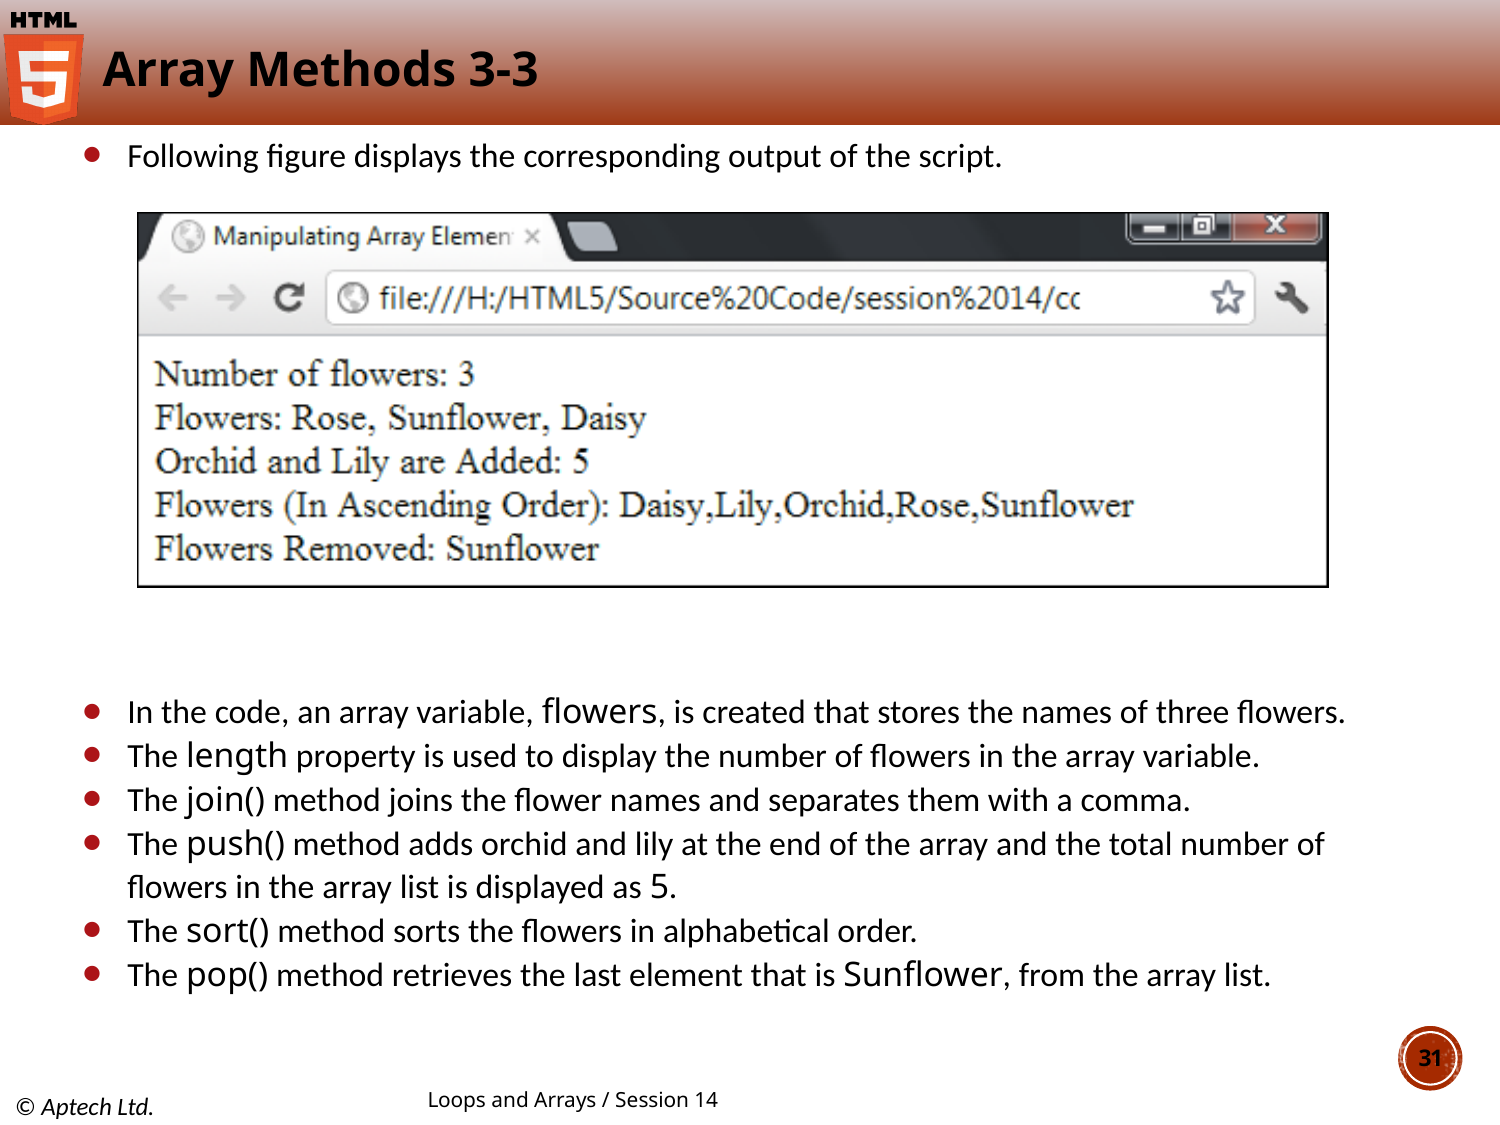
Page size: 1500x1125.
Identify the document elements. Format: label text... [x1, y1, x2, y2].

text_box Following figure displays the corresponding output of the script. [37, 137, 1438, 213]
text_box In the code, an array variable, flowers, is created that stores the names of three flowers. The length property is used to display the number of flowers in the array variable. The join() method joins the flower names and separates them with a comma. The push() method adds orchid and lily at the end of the array and the total number of flowers in the array list is displayed as 5. The sort() method sorts the flowers in alphabetical order. The pop() method retrieves the last element that is Sunflower, from the array list. [37, 650, 1438, 1075]
picture [0, 12, 100, 125]
title Array Methods 3-3 [87, 37, 1338, 105]
picture [137, 212, 1329, 588]
footer Loops and Arrays / Session 14 [412, 1084, 1400, 1113]
slide_number 31 [1391, 1028, 1471, 1089]
